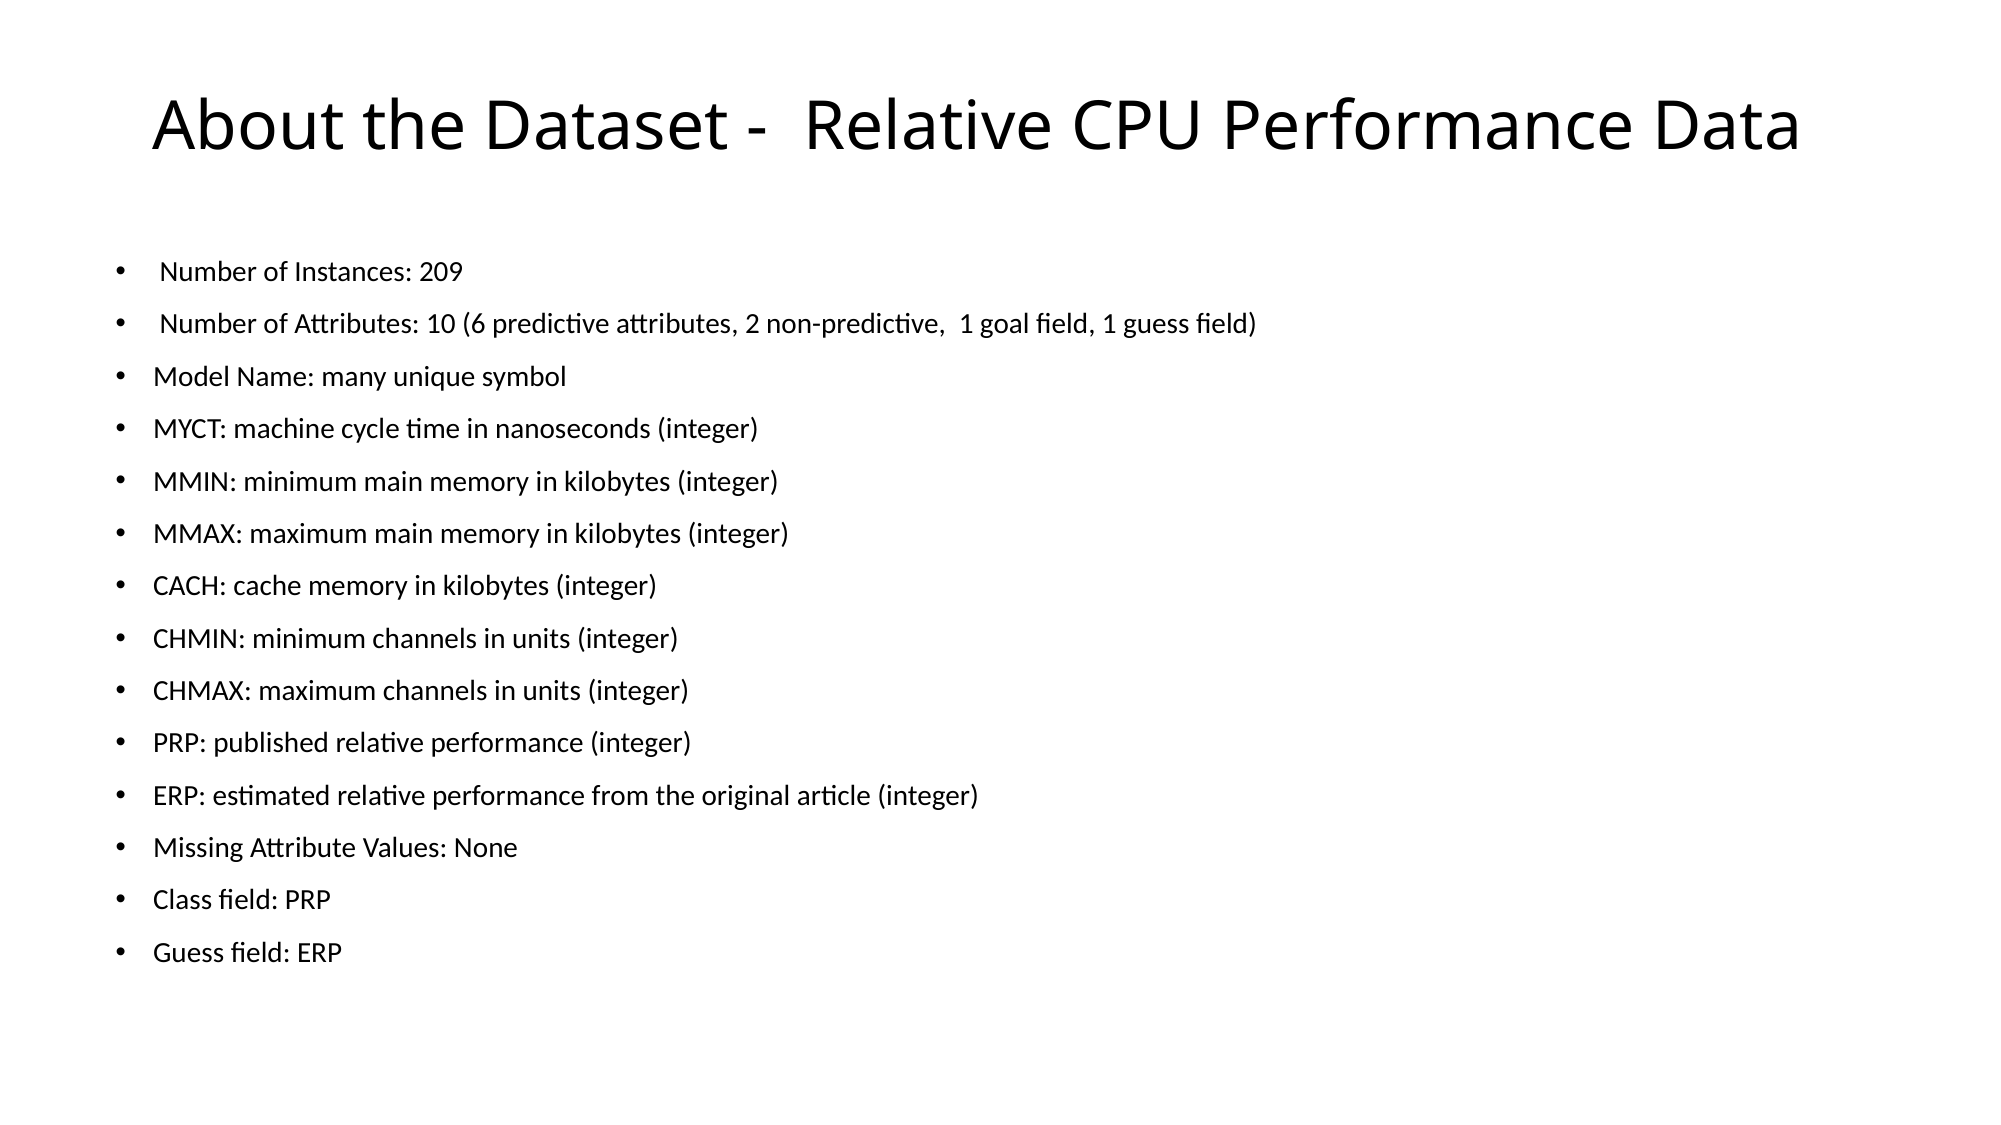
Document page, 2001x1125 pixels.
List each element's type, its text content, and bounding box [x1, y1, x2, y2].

list Number of Instances: 209 Number of Attributes: 10 (6 predictive attributes, 2 non-predictive, 1 goal field, 1 guess field) Model Name: many unique symbol MYCT: machine cycle time in nanoseconds (integer) MMIN: minimum main memory in kilobytes (integer) MMAX: maximum main memory in kilobytes (integer) CACH: cache memory in kilobytes (integer) CHMIN: minimum channels in units (integer) CHMAX: maximum channels in units (integer) PRP: published relative performance (integer) ERP: estimated relative performance from the original article (integer) Missing Attribute Values: None Class field: PRP Guess field: ERP [100, 248, 1863, 1014]
title About the Dataset - Relative CPU Performance Data [137, 59, 1863, 248]
